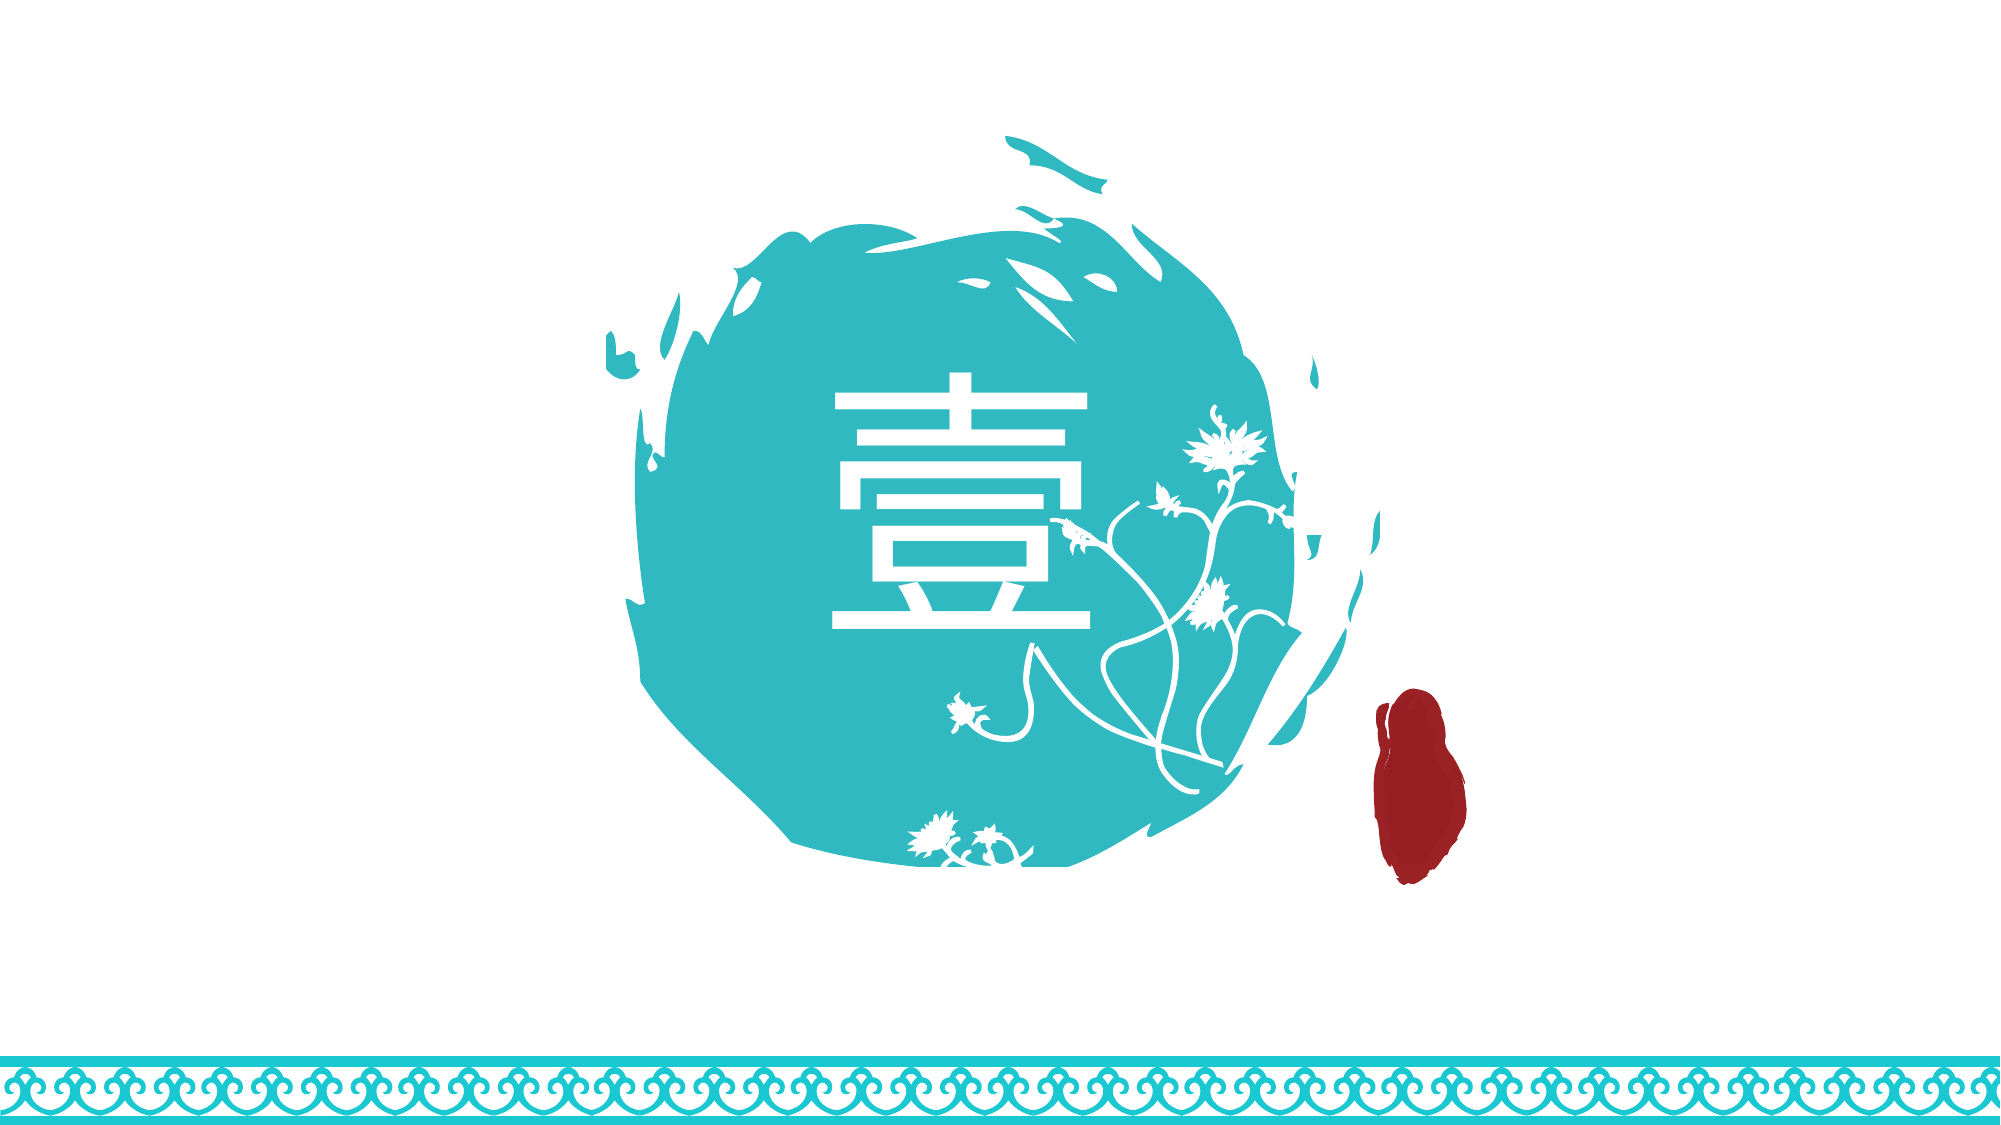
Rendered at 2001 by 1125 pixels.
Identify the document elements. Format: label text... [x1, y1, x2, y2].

list 壹 [802, 319, 969, 683]
